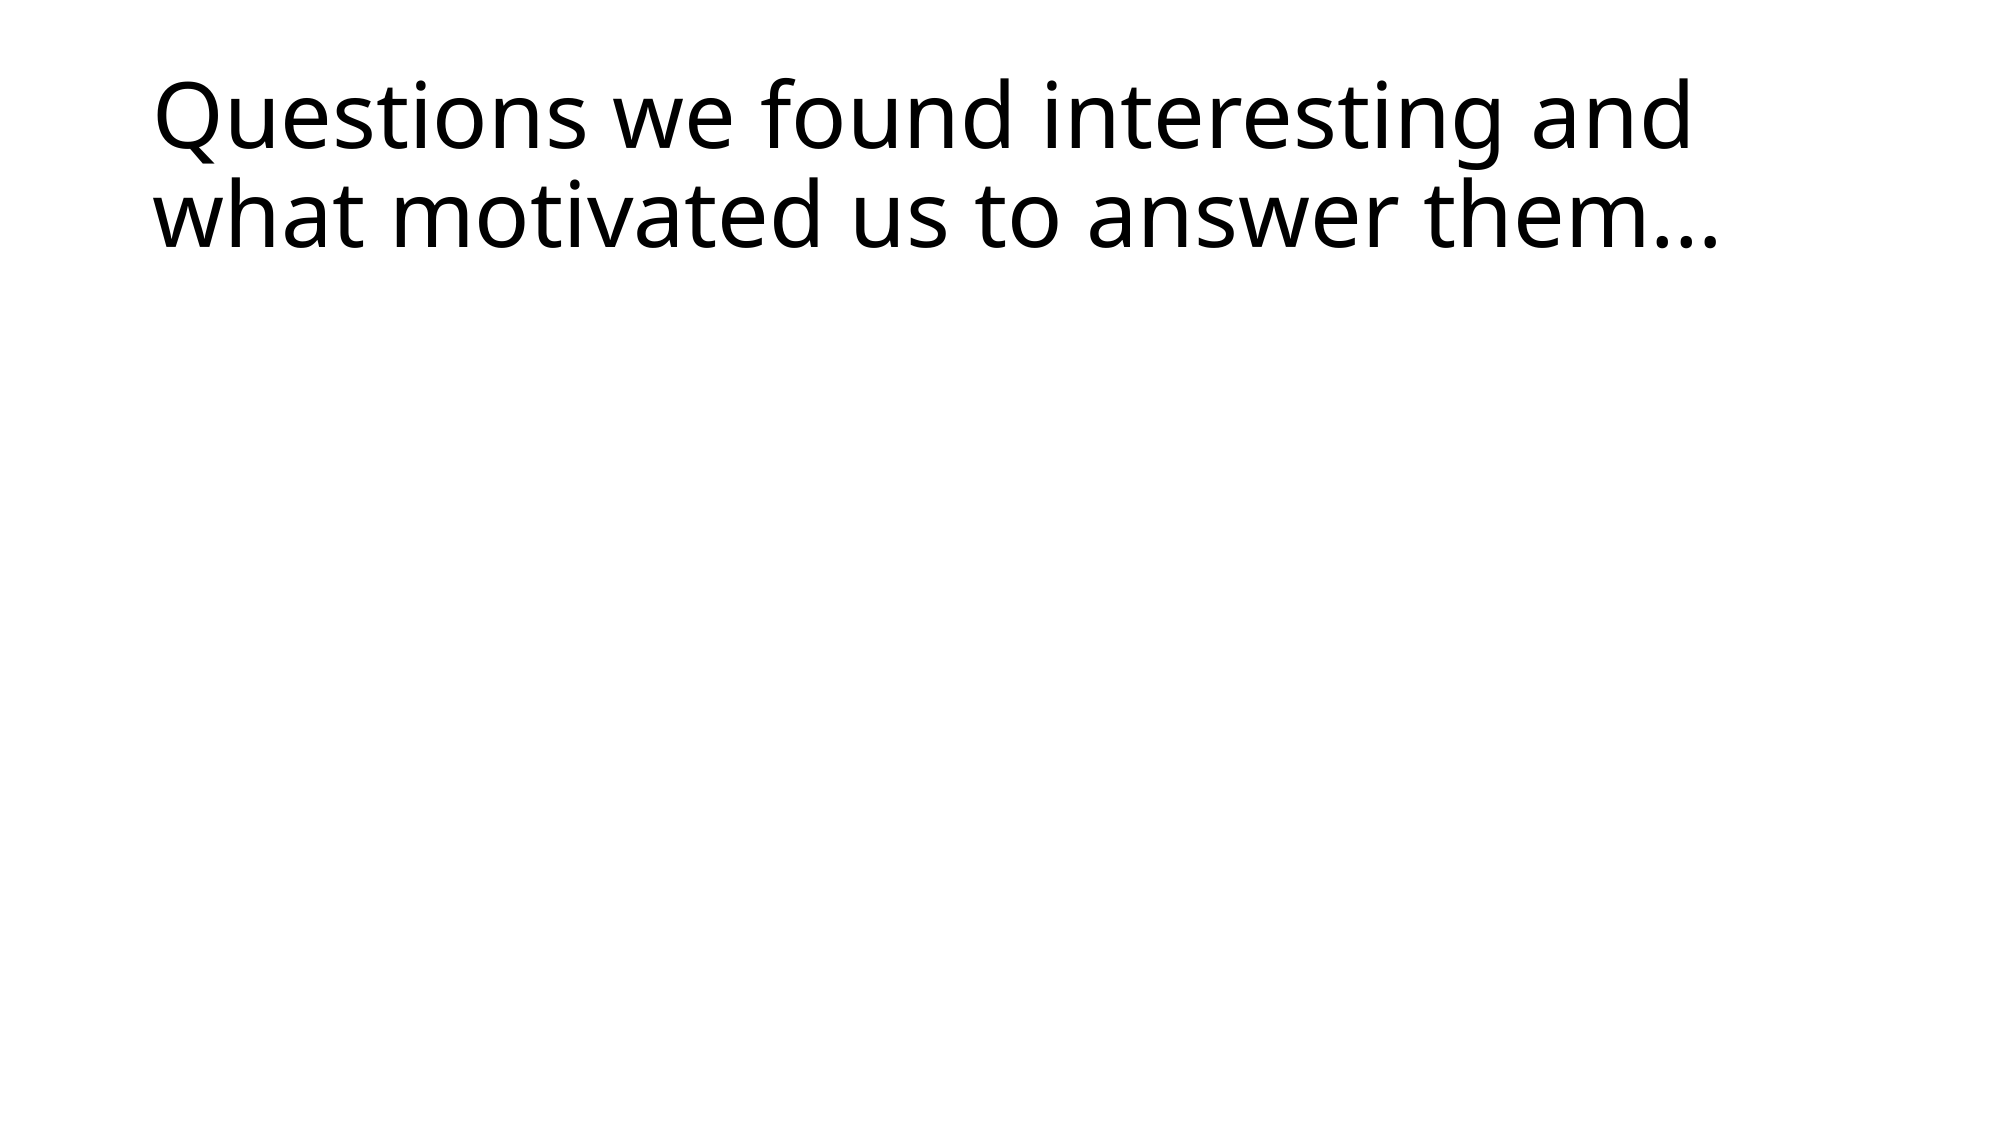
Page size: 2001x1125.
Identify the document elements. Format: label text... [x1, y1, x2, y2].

title Questions we found interesting and what motivated us to answer them… [137, 59, 1863, 278]
